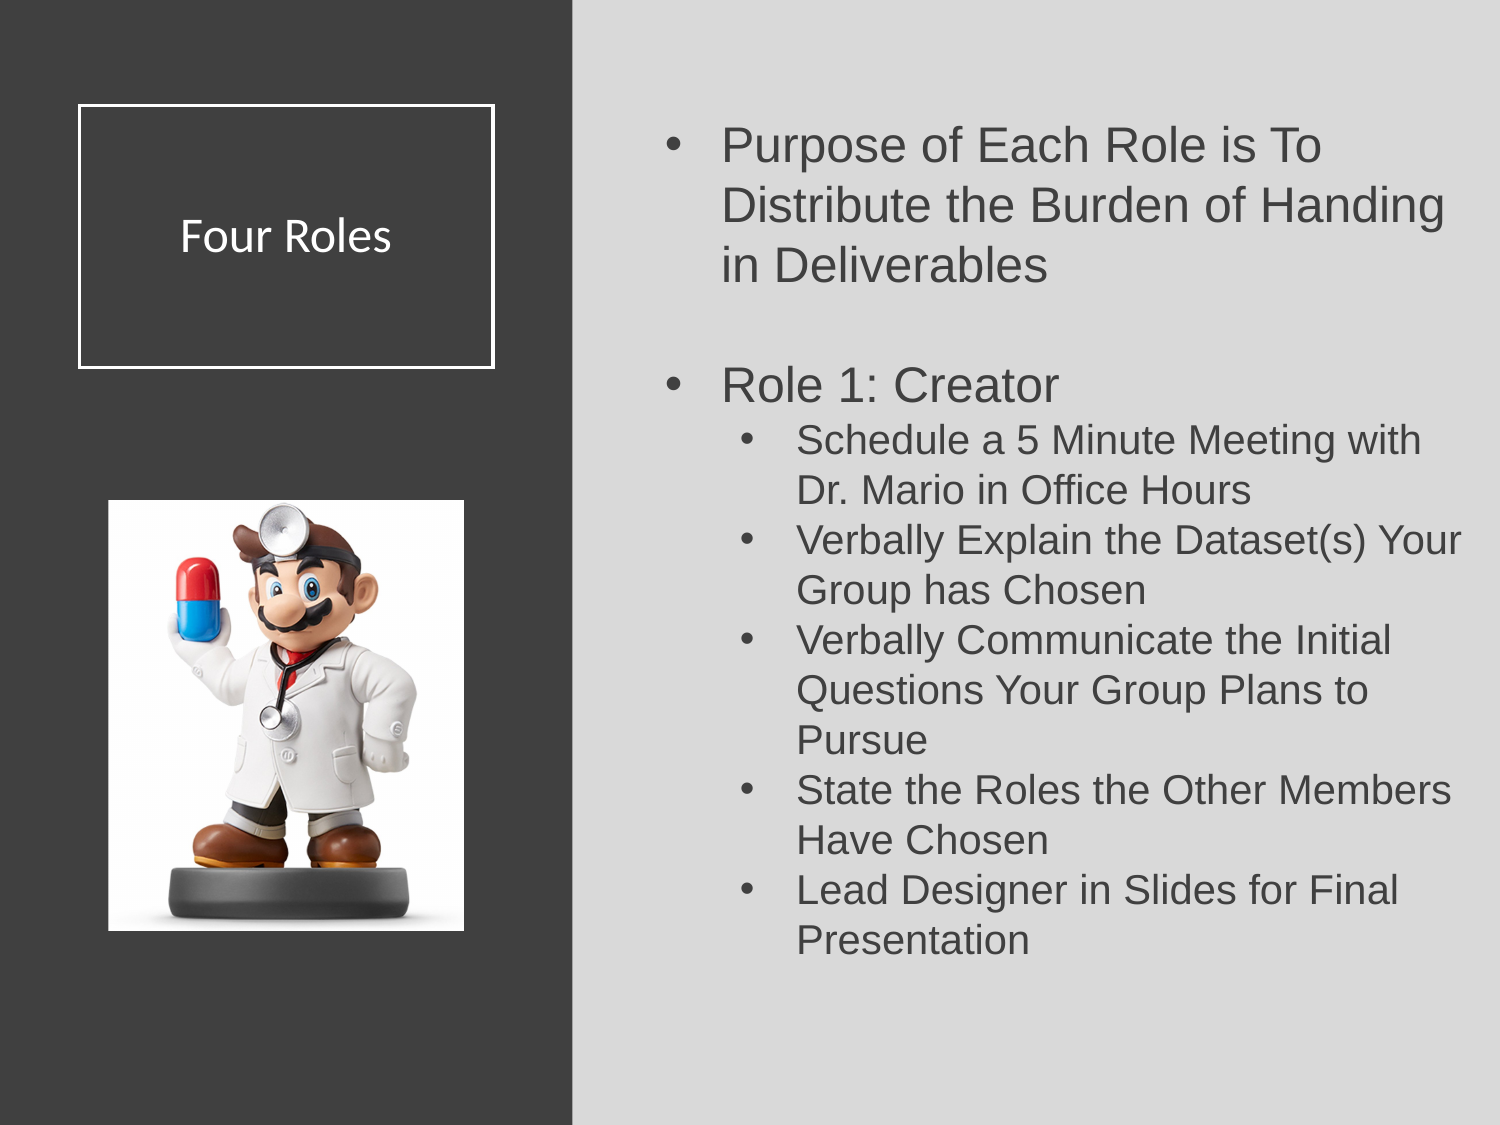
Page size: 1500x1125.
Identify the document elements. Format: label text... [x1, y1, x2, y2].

title Four Roles [78, 105, 494, 368]
text_box Purpose of Each Role is To Distribute the Burden of Handing in Deliverables Role 1: Creator Schedule a 5 Minute Meeting with Dr. Mario in Office Hours Verbally Explain the Dataset(s) Your Group has Chosen Verbally Communicate the Initial Questions Your Group Plans to Pursue State the Roles the Other Members Have Chosen Lead Designer in Slides for Final Presentation [650, 105, 1500, 1031]
picture [107, 499, 465, 931]
text_box [0, 0, 573, 1125]
